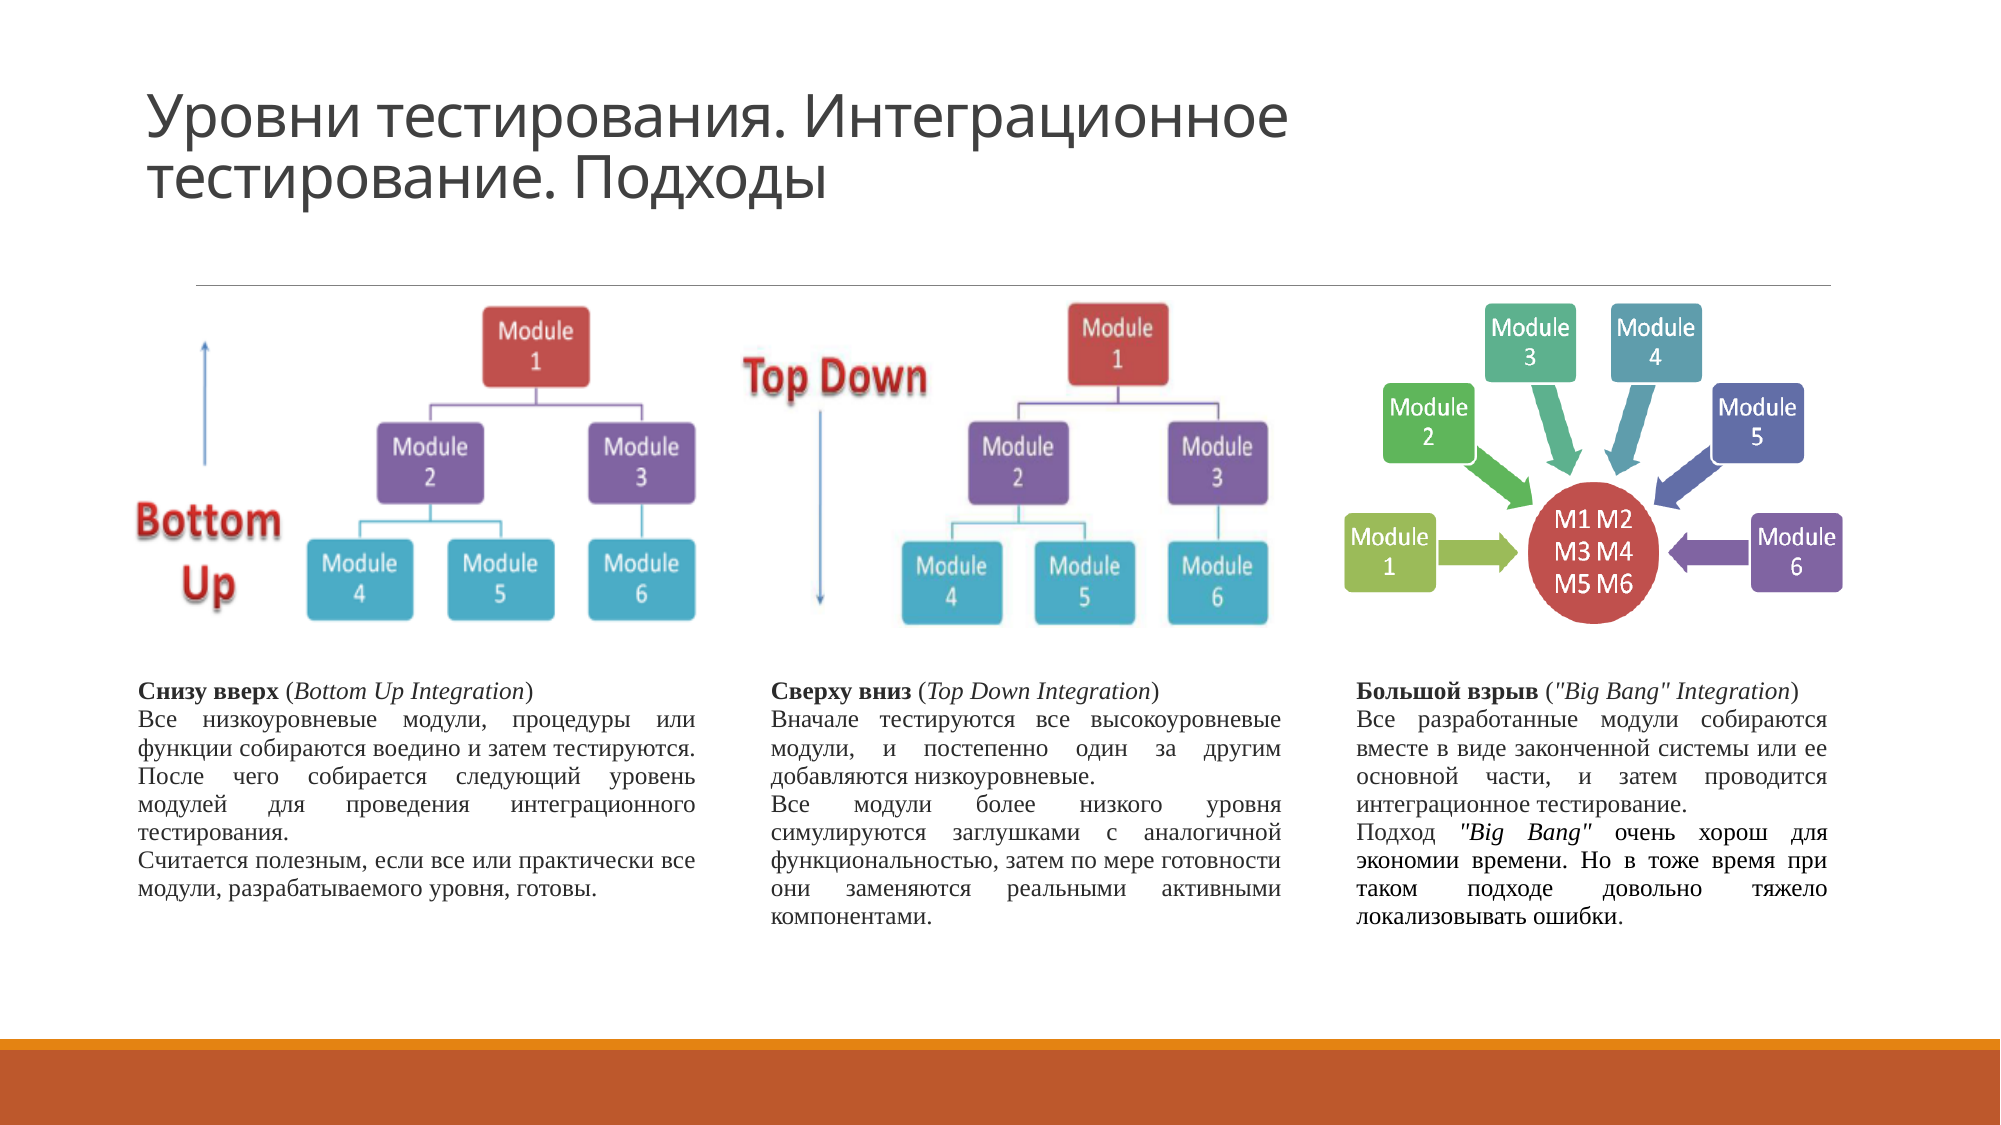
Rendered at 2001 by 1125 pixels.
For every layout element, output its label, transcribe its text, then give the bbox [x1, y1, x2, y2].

text_box Сверху вниз (Top Down Integration) Вначале тестируются все высокоуровневые модули, и постепенно один за другим добавляются низкоуровневые. Все модули более низкого уровня симулируются заглушками с аналогичной функциональностью, затем по мере готовности они заменяются реальными активными компонентами. [754, 660, 1299, 989]
picture [739, 299, 1275, 629]
text_box Снизу вверх (Bottom Up Integration) Все низкоуровневые модули, процедуры или функции собираются воедино и затем тестируются. После чего собирается следующий уровень модулей для проведения интеграционного тестирования. Cчитается полезным, если все или практически все модули, разрабатываемого уровня, готовы. [121, 660, 713, 989]
picture [1340, 299, 1846, 629]
picture [130, 299, 704, 629]
text_box Большой взрыв ("Big Bang" Integration) Все разработанные модули собираются вместе в виде законченной системы или ее основной части, и затем проводится интеграционное тестирование. Подход "Big Bang" очень хорош для экономии времени. Но в тоже время при таком подходе довольно тяжело локализовывать ошибки. [1339, 660, 1845, 989]
title Уровни тестирования. Интеграционное тестирование. Подходы [131, 27, 1313, 218]
